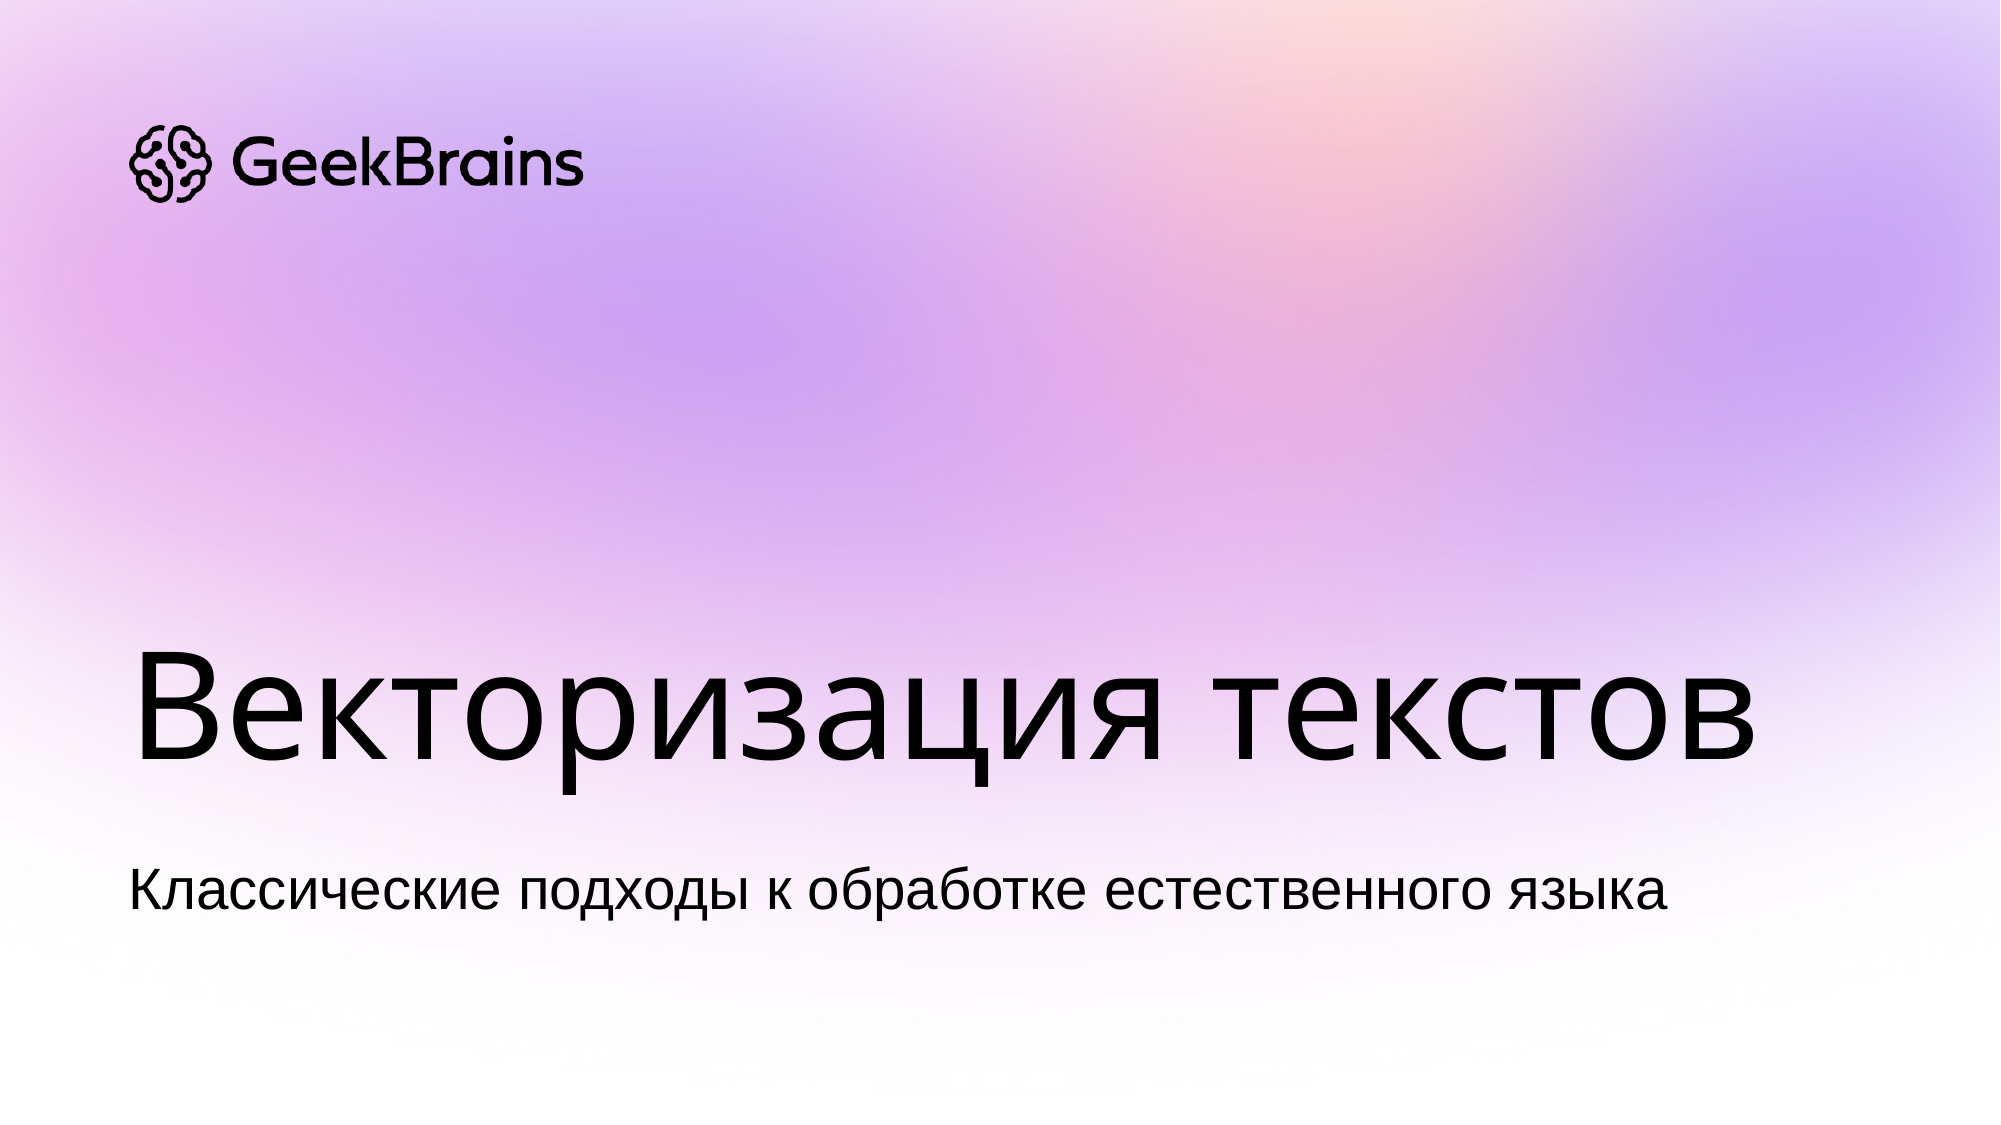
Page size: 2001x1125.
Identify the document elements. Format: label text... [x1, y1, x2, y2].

title Векторизация текстов [113, 278, 1882, 800]
picture [0, 0, 2001, 1125]
subtitle Классические подходы к обработке естественного языка [113, 835, 1882, 988]
